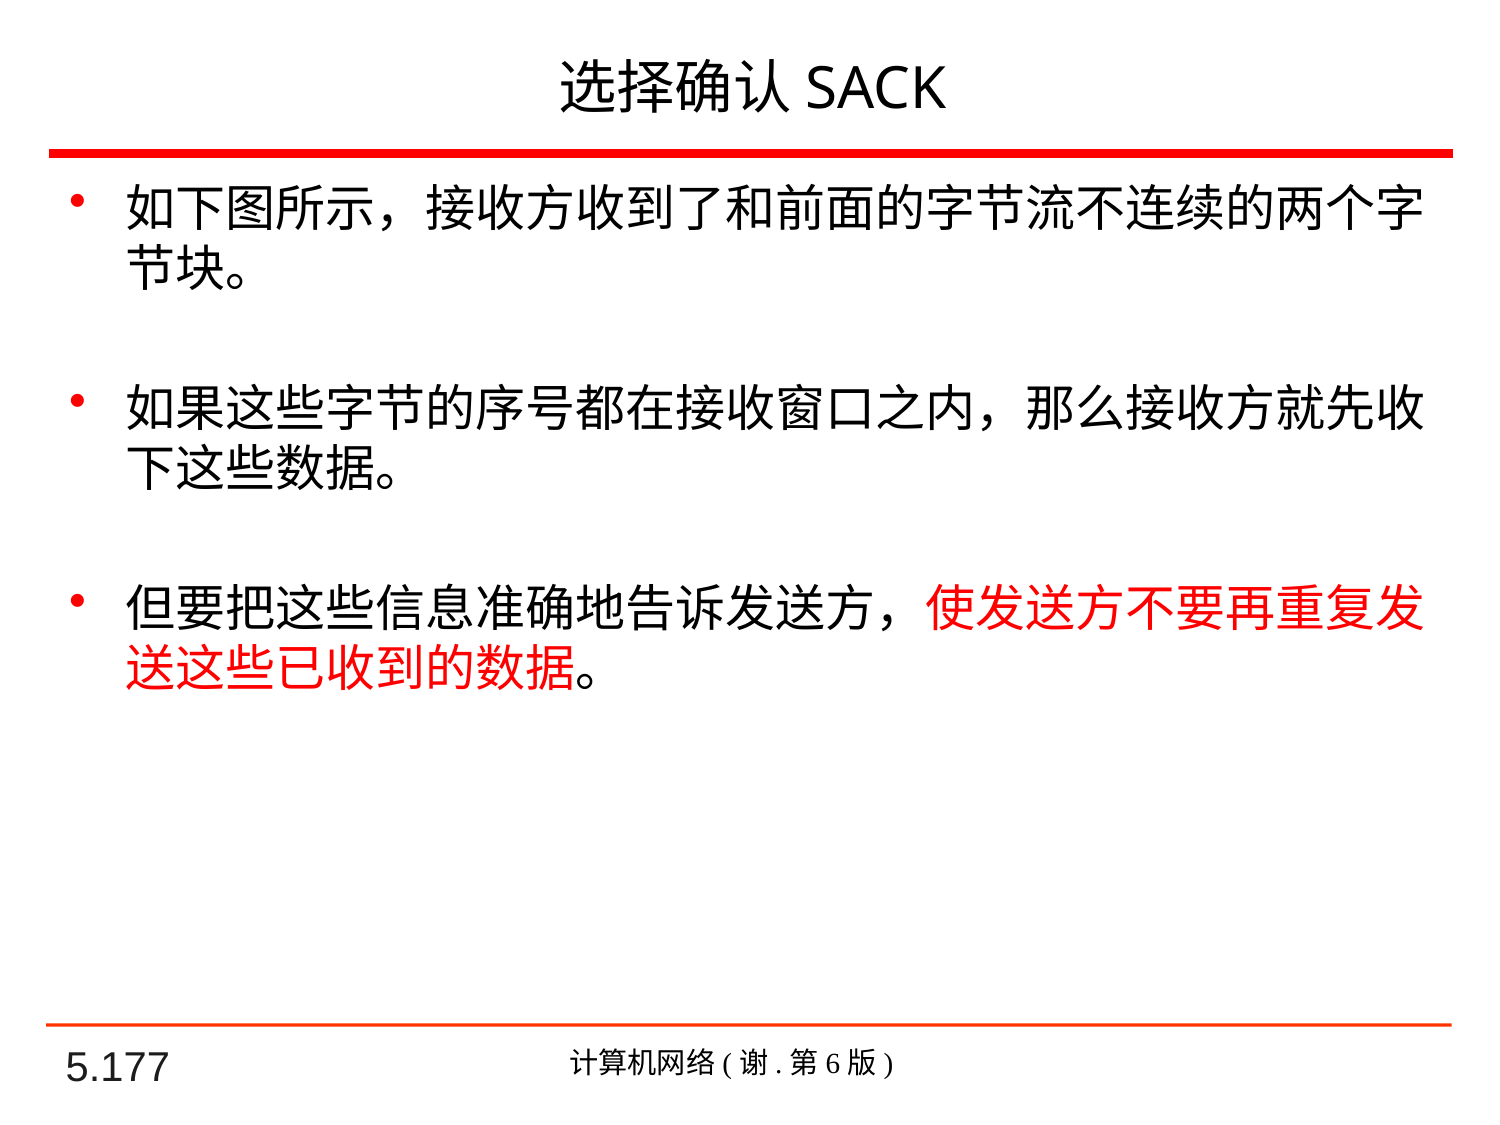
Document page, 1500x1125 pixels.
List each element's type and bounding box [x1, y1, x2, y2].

title [58, 33, 1447, 137]
list [53, 168, 1447, 1014]
